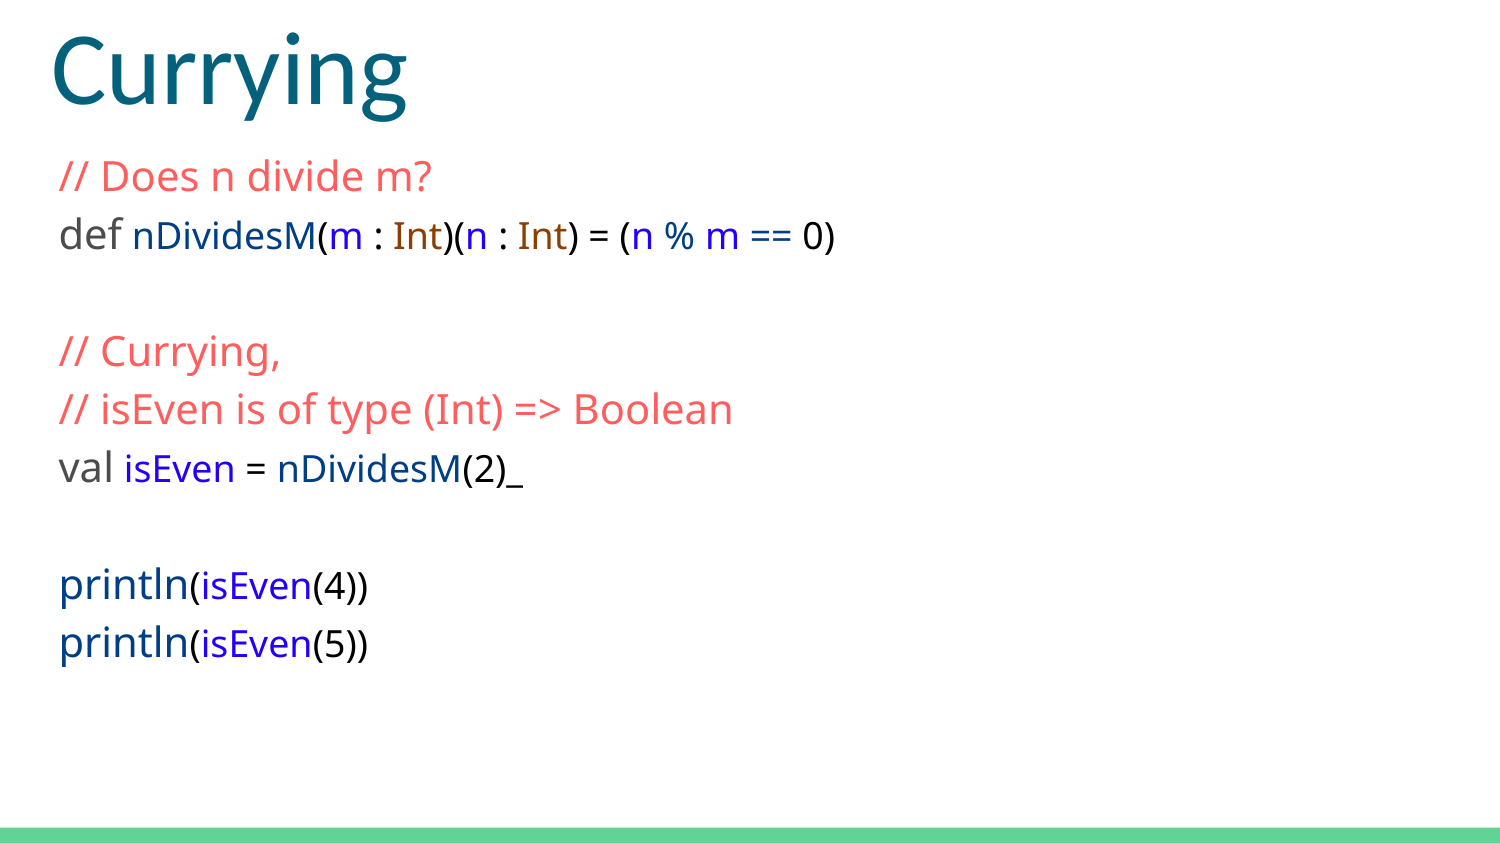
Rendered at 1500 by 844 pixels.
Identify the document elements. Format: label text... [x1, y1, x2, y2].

title Currying [51, 54, 1449, 126]
list // Does n divide m? def nDividesM(m : Int)(n : Int) = (n % m == 0) // Currying, // isEven is of type (Int) => Boolean val isEven = nDividesM(2)_ println(isEven(4)) println(isEven(5)) [51, 141, 1449, 563]
